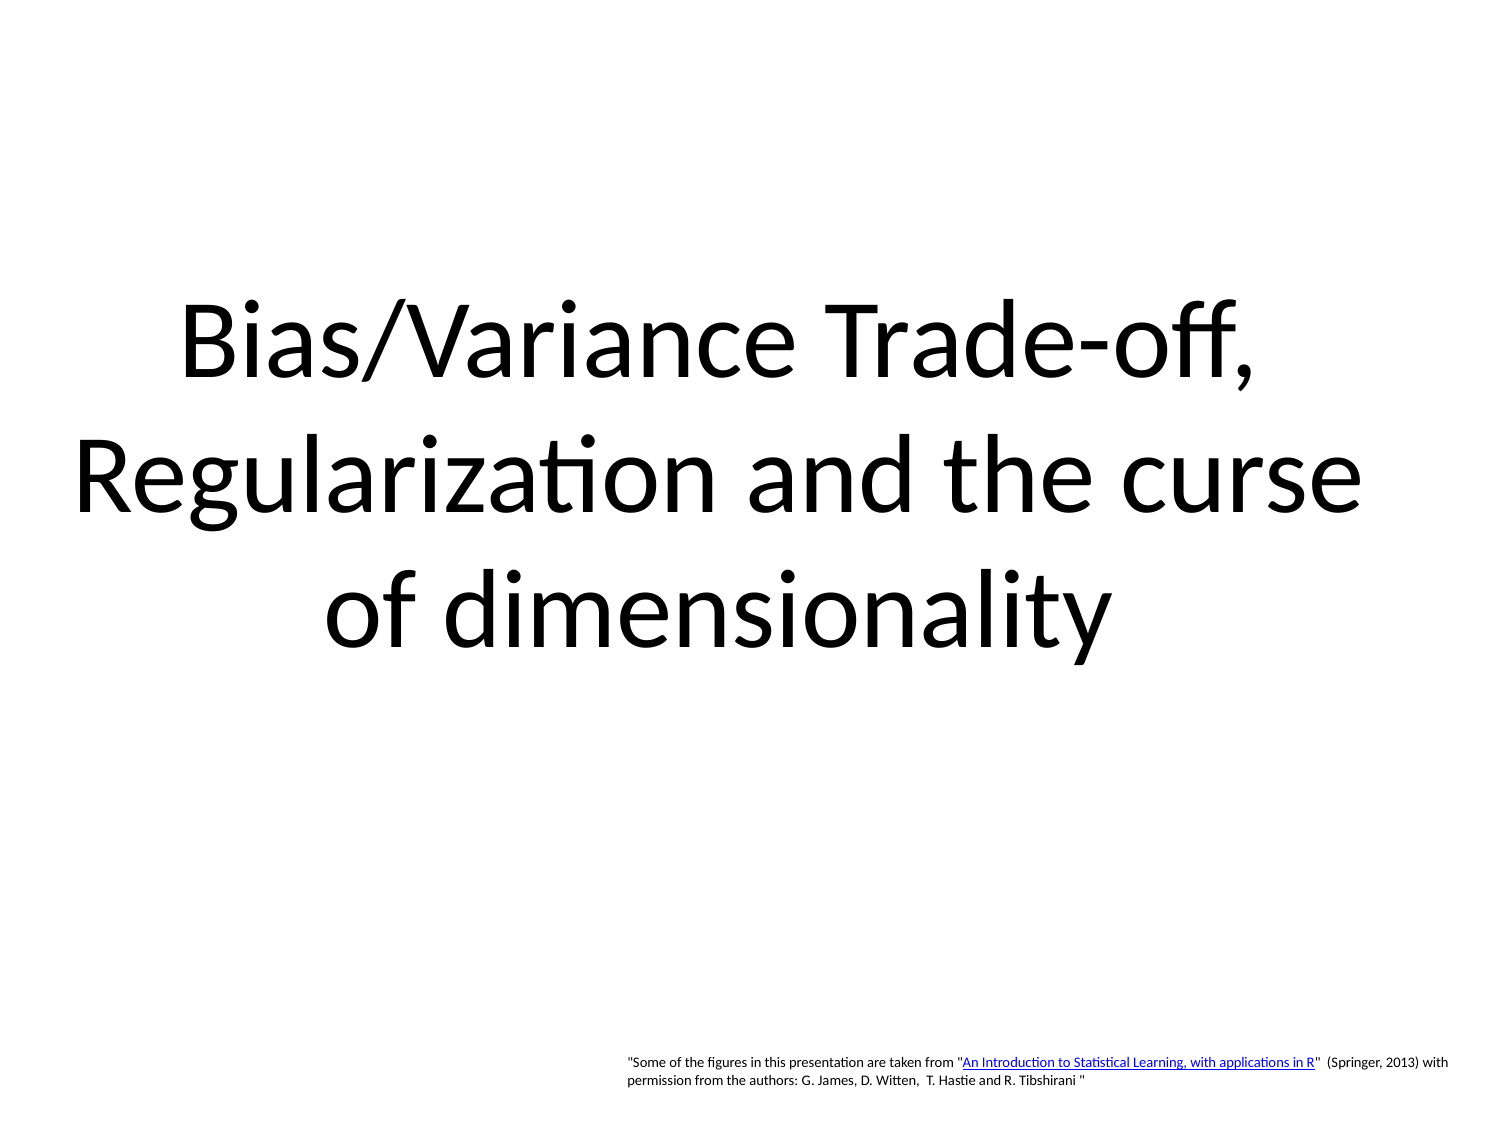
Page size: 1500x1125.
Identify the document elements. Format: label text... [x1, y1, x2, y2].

text_box Bias/Variance Trade-off, Regularization and the curse of dimensionality [37, 203, 1400, 731]
text_box "Some of the figures in this presentation are taken from "An Introduction to Statistical Learning, with applications in R" (Springer, 2013) with permission from the authors: G. James, D. Witten, T. Hastie and R. Tibshirani " [612, 1045, 1488, 1096]
